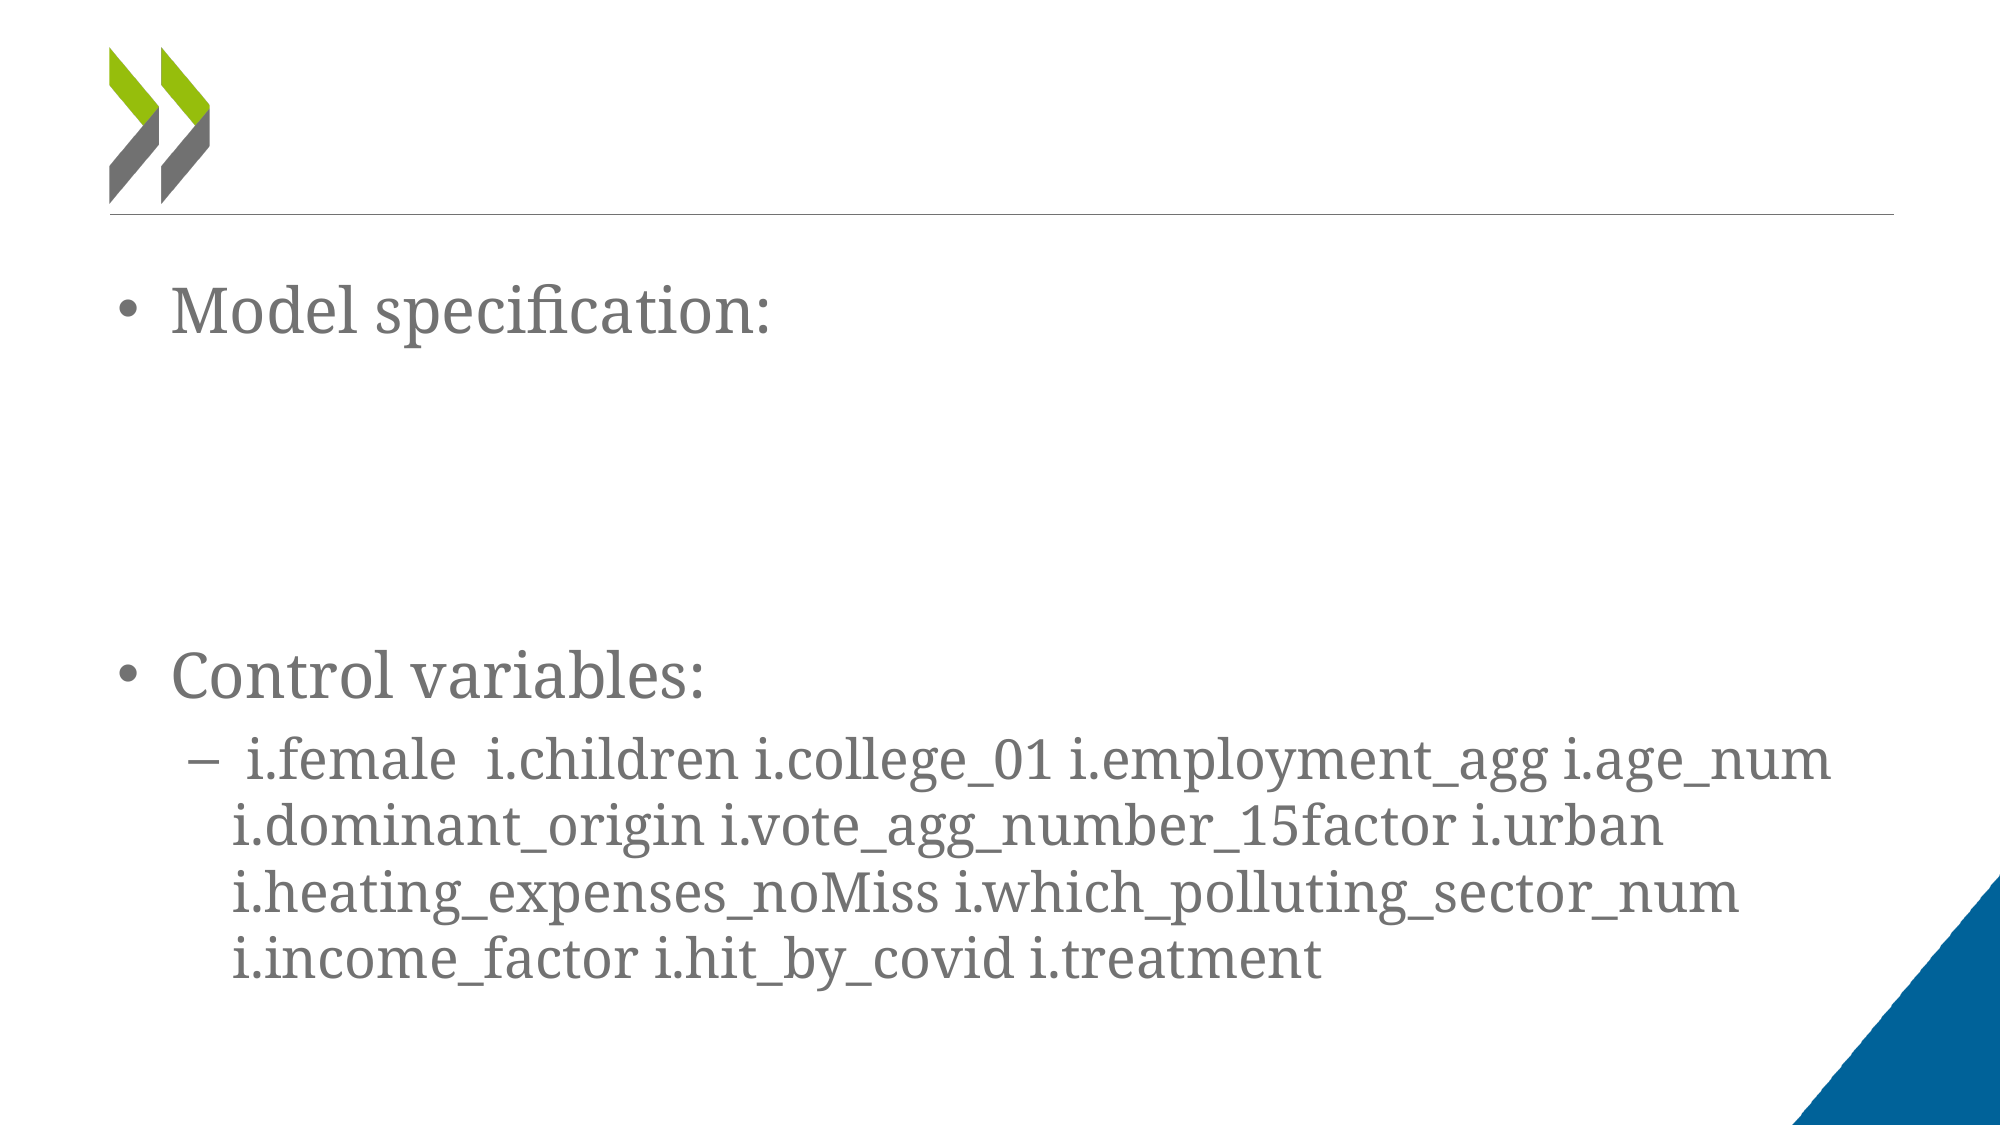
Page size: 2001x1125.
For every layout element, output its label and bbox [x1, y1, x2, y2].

picture [1792, 874, 2000, 1125]
